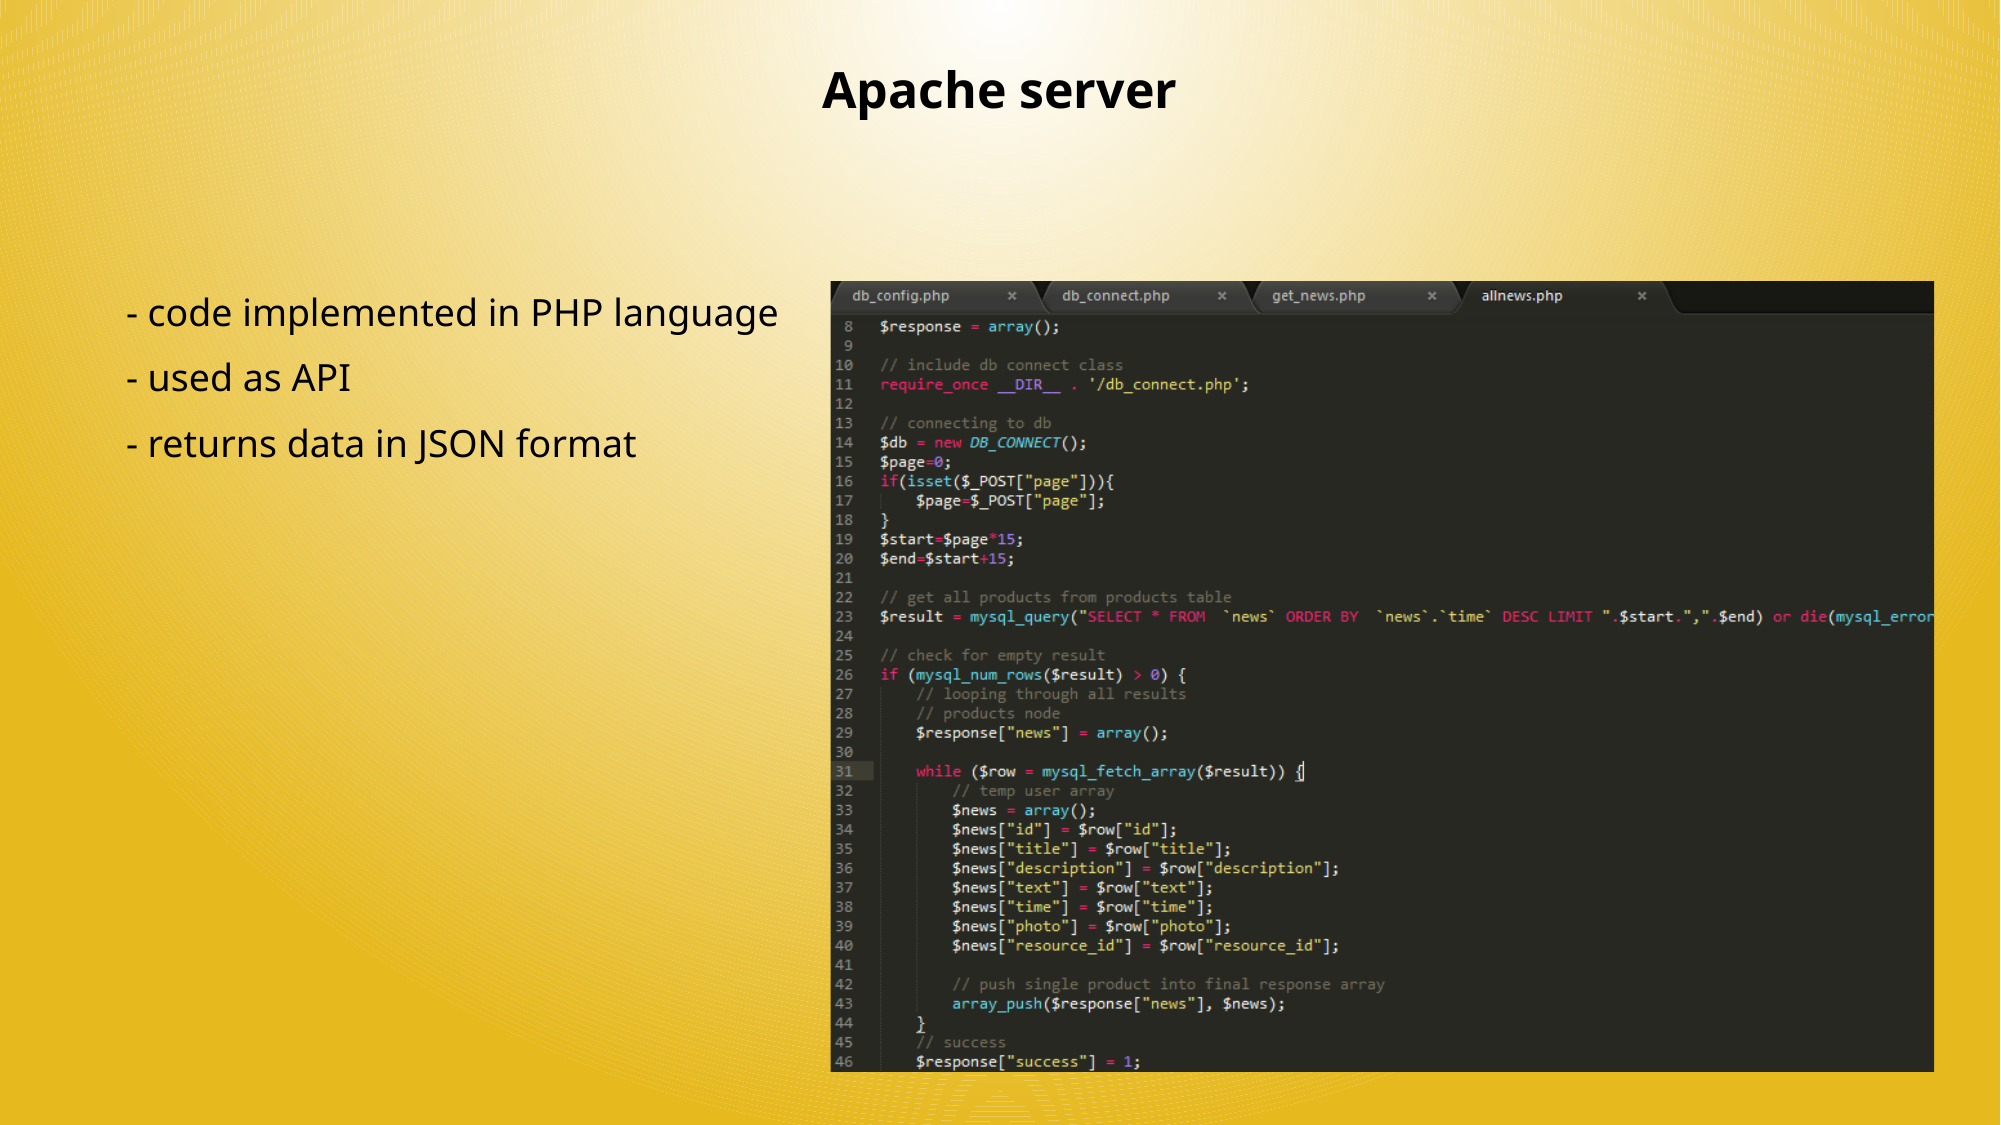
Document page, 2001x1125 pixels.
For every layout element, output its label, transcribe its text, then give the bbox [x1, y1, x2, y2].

title Apache server [0, 51, 2000, 255]
list - code implemented in PHP language - used as API - returns data in JSON format [111, 281, 828, 918]
picture [830, 280, 1935, 1073]
